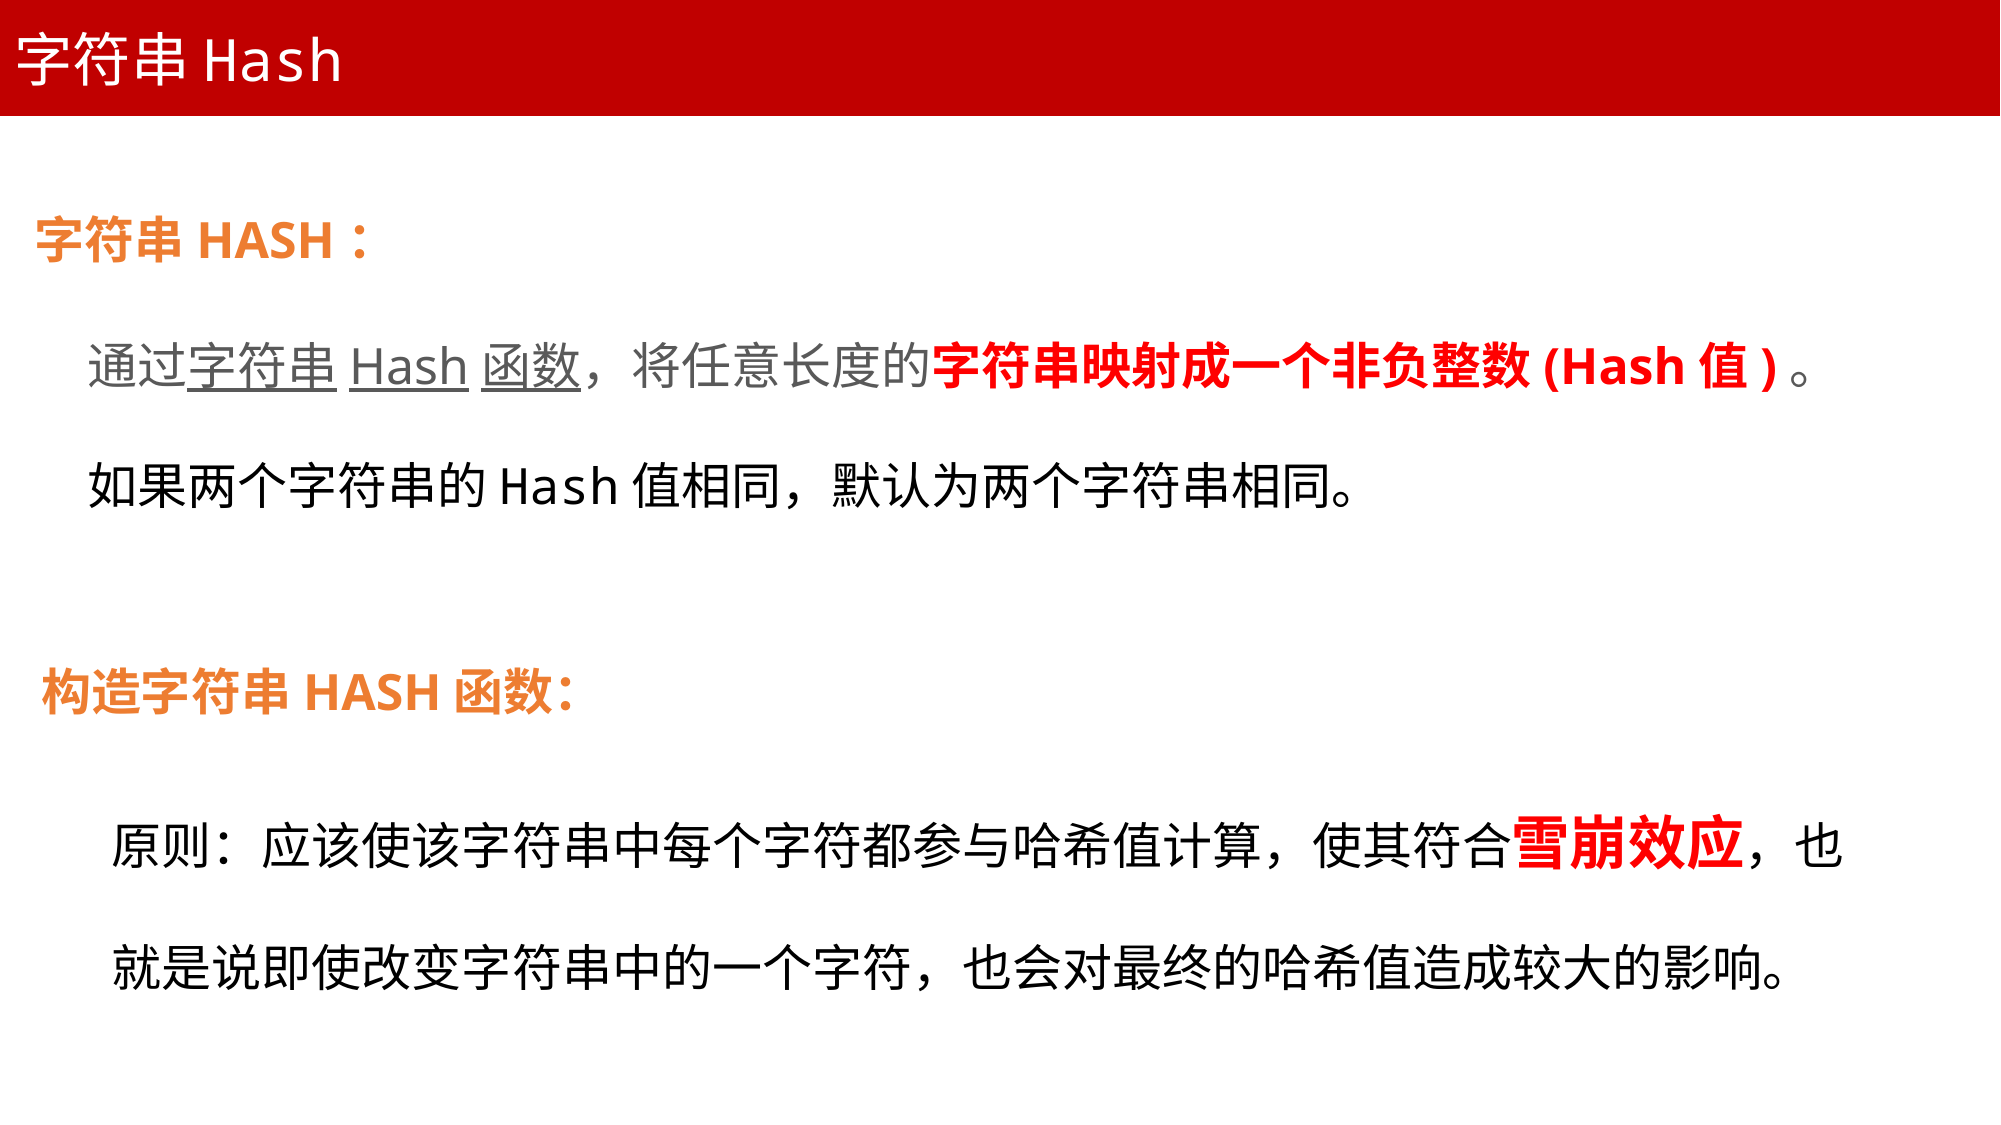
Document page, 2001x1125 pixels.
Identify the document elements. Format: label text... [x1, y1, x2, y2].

text_box 字符串HASH： [19, 141, 774, 276]
text_box 构造字符串HASH函数： [26, 592, 781, 728]
text_box 字符串Hash [0, 0, 2000, 117]
text_box 原则：应该使该字符串中每个字符都参与哈希值计算，使其符合雪崩效应，也就是说即使改变字符串中的一个字符，也会对最终的哈希值造成较大的影响。 [97, 729, 1867, 1004]
text_box 通过字符串Hash函数，将任意长度的字符串映射成一个非负整数(Hash值)。 如果两个字符串的Hash值相同，默认为两个字符串相同。 [72, 266, 1892, 522]
